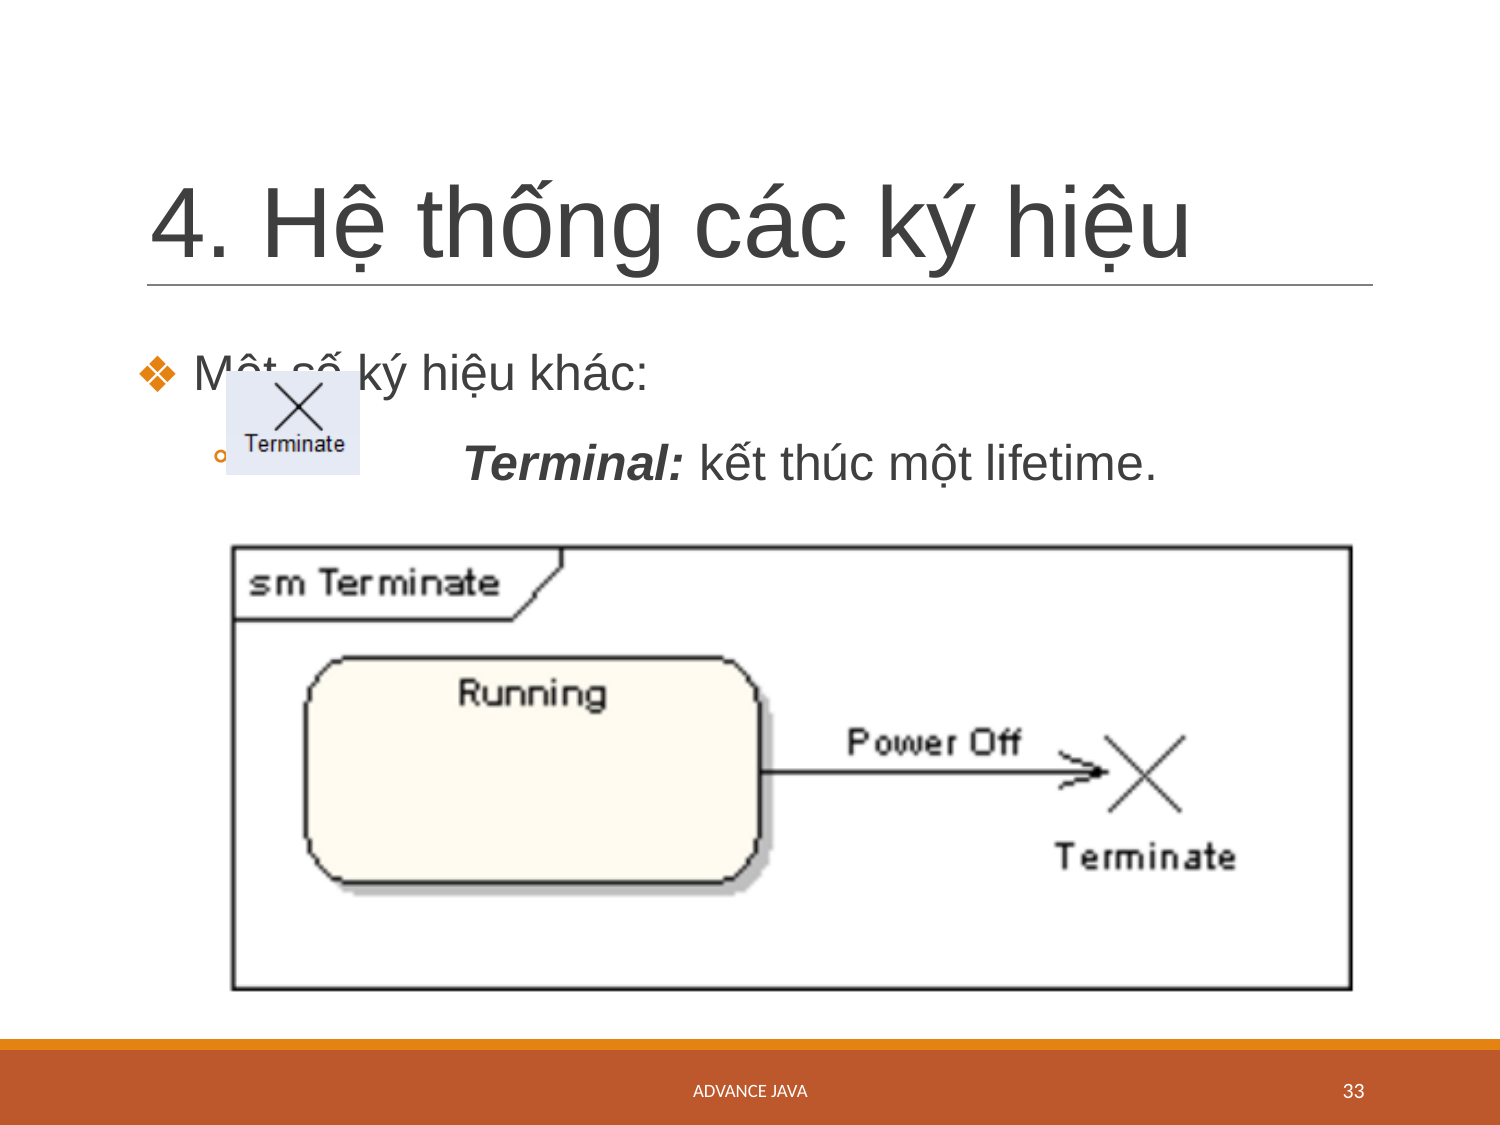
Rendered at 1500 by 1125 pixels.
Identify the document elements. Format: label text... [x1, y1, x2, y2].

list Một số ký hiệu khác: Terminal: kết thúc một lifetime. [135, 302, 1373, 610]
title 4. Hệ thống các ký hiệu [135, 47, 1373, 285]
footer ADVANCE JAVA [453, 1059, 1047, 1120]
picture [226, 370, 361, 475]
picture [226, 538, 1362, 996]
slide_number ‹#› [1218, 1059, 1380, 1120]
